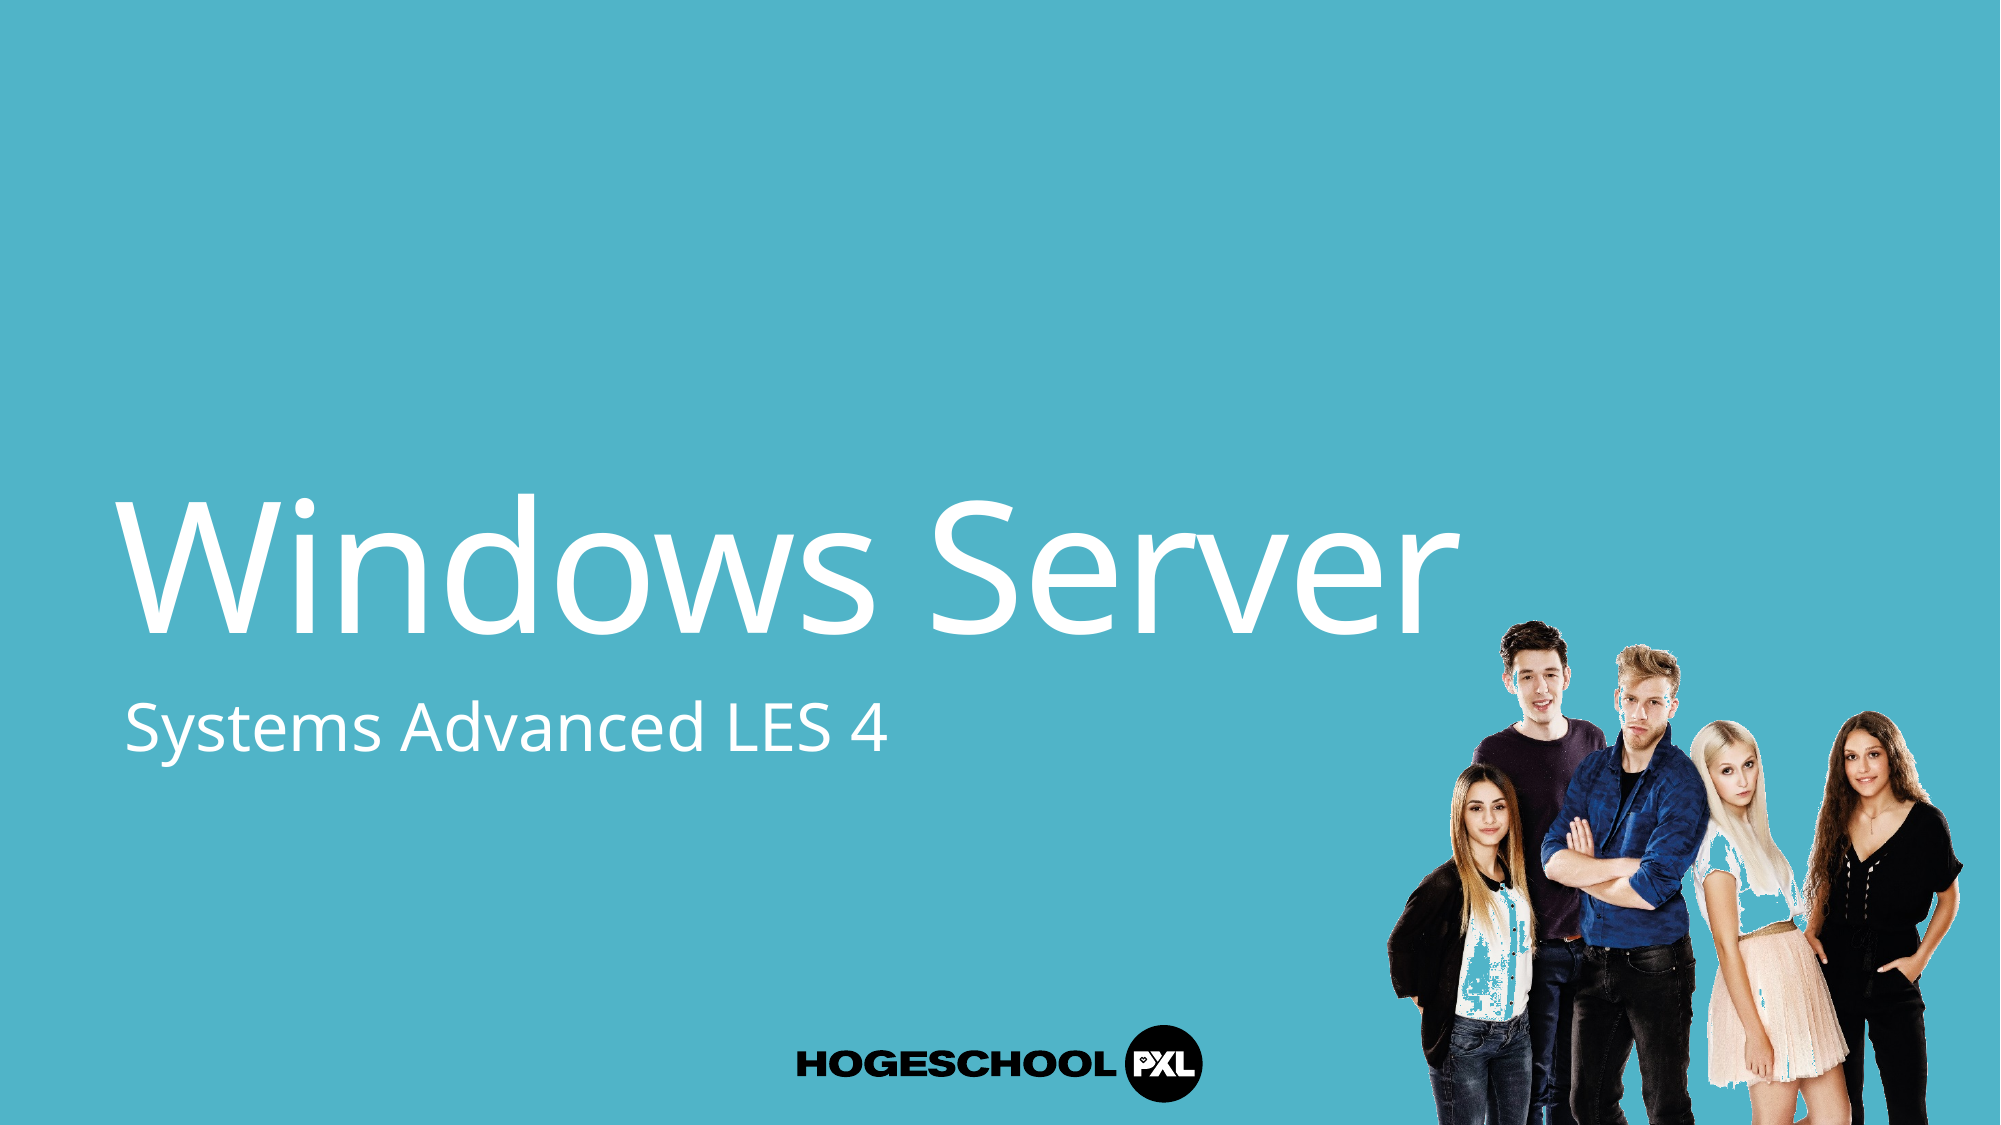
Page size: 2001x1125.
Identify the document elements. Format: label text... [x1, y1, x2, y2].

picture [1370, 574, 1976, 1125]
subtitle Systems Advanced LES 4 [109, 690, 1624, 961]
title Windows Server [98, 126, 1868, 677]
